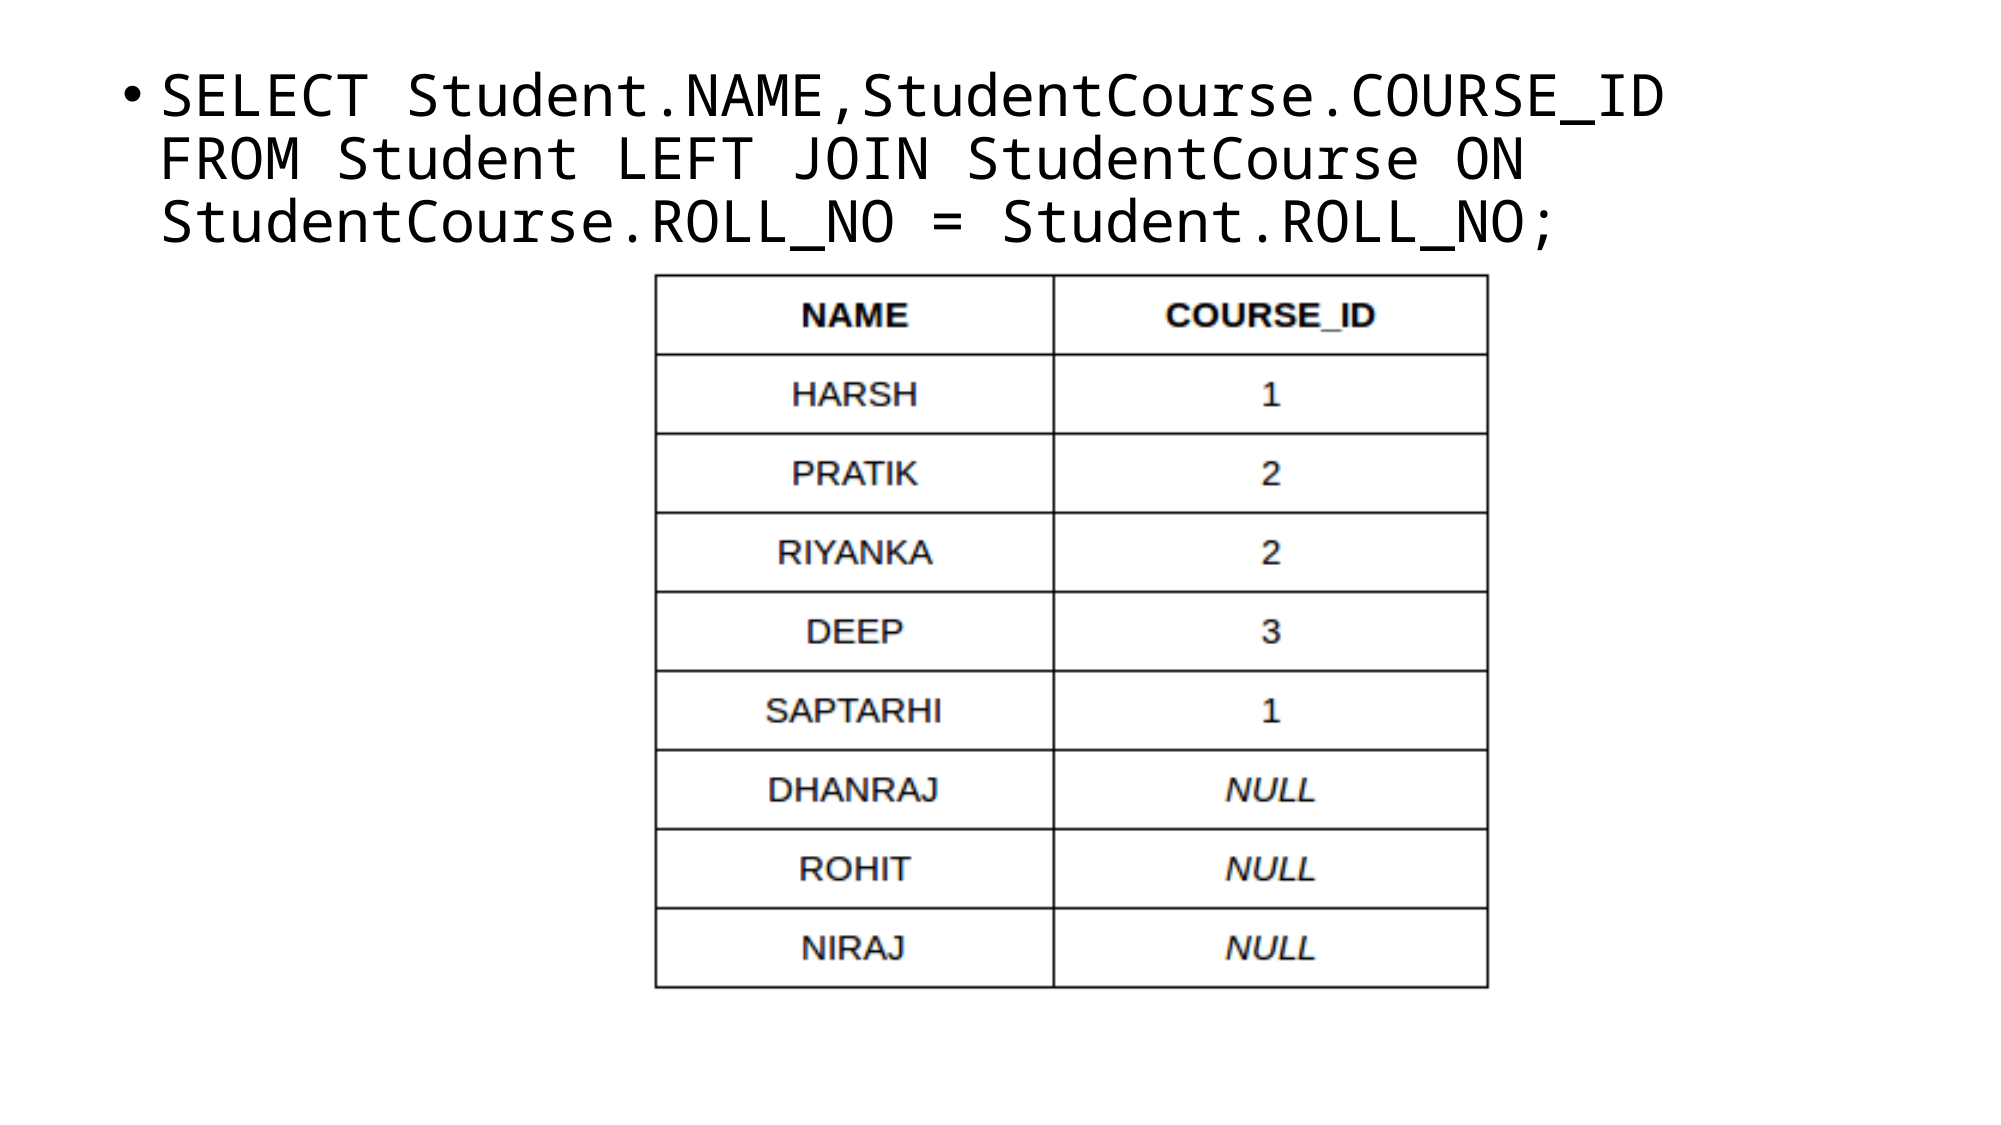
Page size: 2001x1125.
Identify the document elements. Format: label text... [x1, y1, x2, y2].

list SELECT Student.NAME,StudentCourse.COURSE_ID FROM Student LEFT JOIN StudentCourse ON StudentCourse.ROLL_NO = Student.ROLL_NO; [107, 58, 1833, 773]
picture [641, 263, 1504, 1006]
